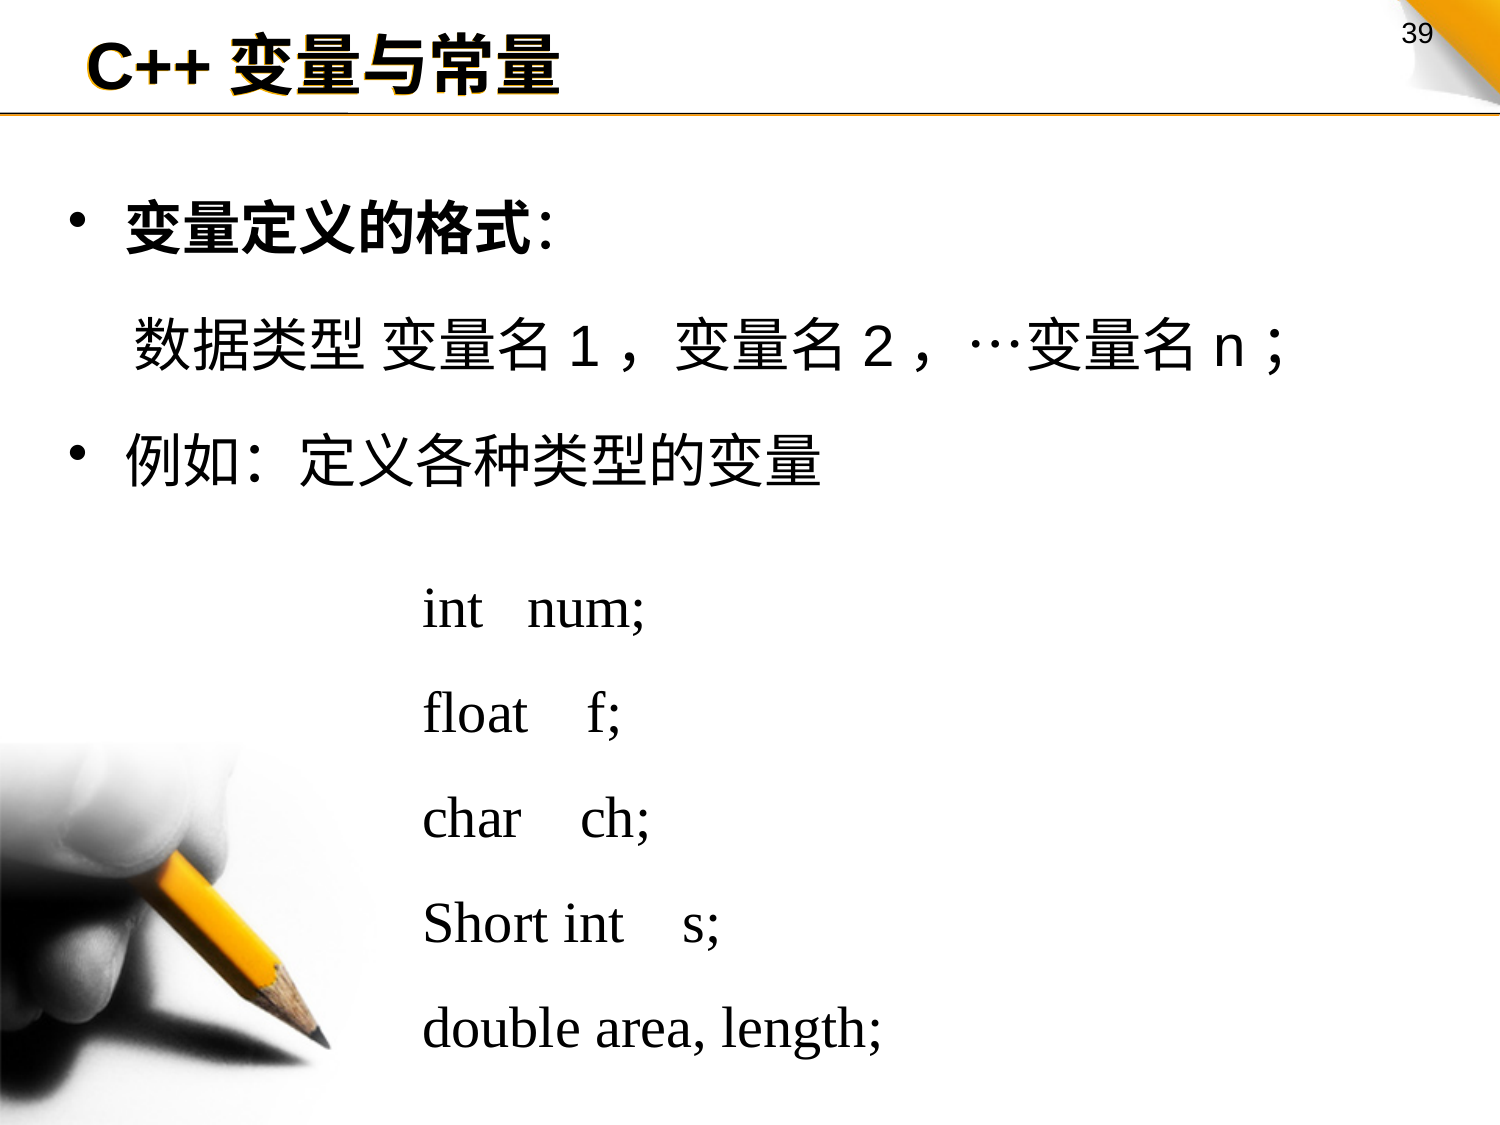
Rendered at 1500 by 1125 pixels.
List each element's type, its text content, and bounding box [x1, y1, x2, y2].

list 变量定义的格式： 数据类型 变量名1，变量名2，…变量名n； 例如：定义各种类型的变量 [53, 149, 1404, 504]
text_box int num; float f; char ch; Short int s; double area, length; [407, 527, 1353, 1067]
picture [0, 116, 1500, 1125]
text_box C++变量与常量 [71, 15, 578, 111]
picture [0, 0, 1500, 112]
